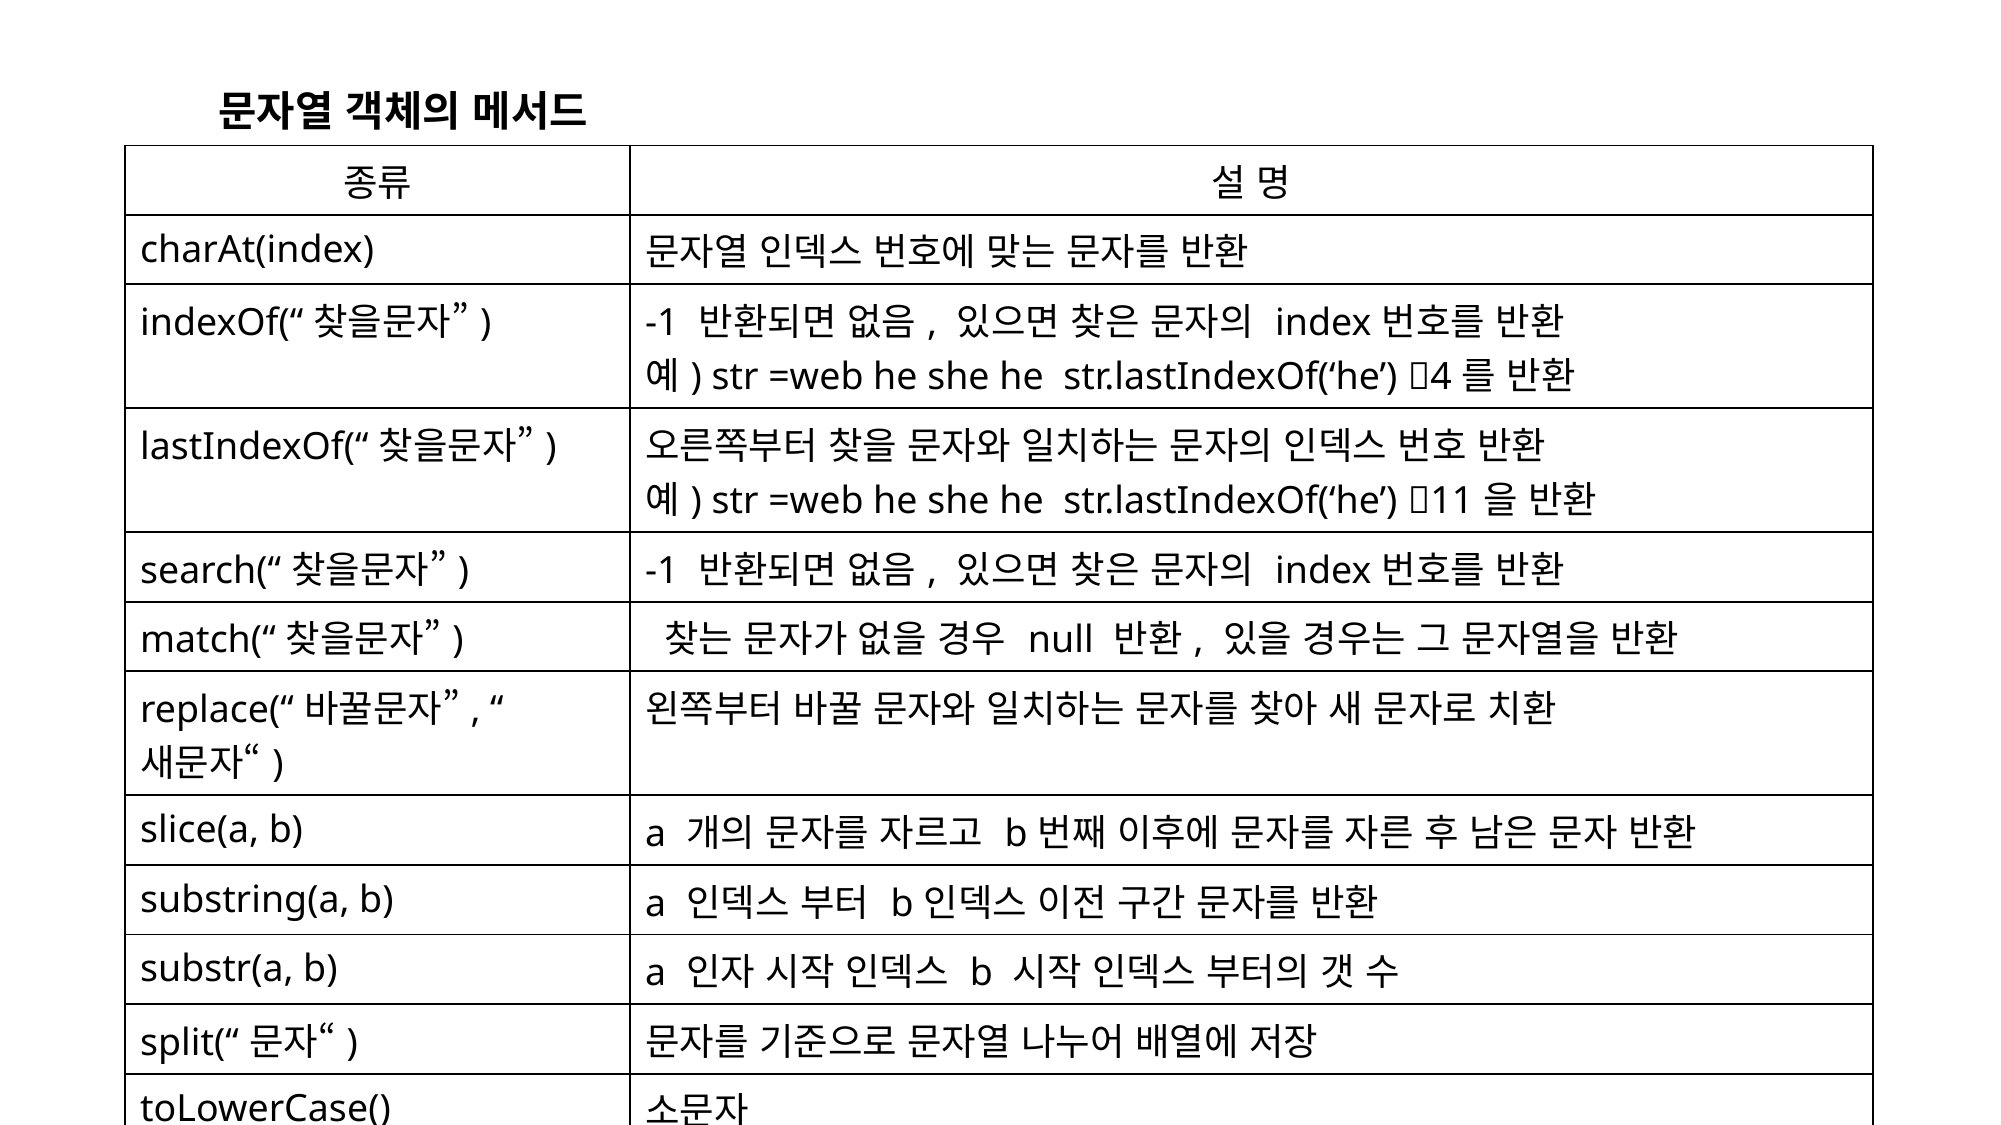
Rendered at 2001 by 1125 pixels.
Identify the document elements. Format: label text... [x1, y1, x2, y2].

table_cell search(“찾을문자”) [126, 533, 629, 601]
table_cell split(“문자“) [126, 1005, 629, 1073]
table_cell toLowerCase() [126, 1075, 629, 1125]
table_cell 소문자 [631, 1075, 1872, 1125]
table_cell 왼쪽부터 바꿀 문자와 일치하는 문자를 찾아 새 문자로 치환 [631, 672, 1872, 794]
table_cell charAt(index) [126, 216, 629, 283]
table_cell -1 반환되면 없음, 있으면 찾은 문자의 index번호를 반환 [631, 533, 1872, 601]
table_cell -1 반환되면 없음, 있으면 찾은 문자의 index번호를 반환 예) str =web he she he str.lastIndexOf(‘he’) 4를 반환 [631, 285, 1872, 407]
text_box 문자열 객체의 메서드 [203, 77, 604, 142]
table_cell 문자열 인덱스 번호에 맞는 문자를 반환 [631, 216, 1872, 283]
table_cell 찾는 문자가 없을 경우 null 반환, 있을 경우는 그 문자열을 반환 [631, 603, 1872, 670]
table_cell a 인자 시작 인덱스 b 시작 인덱스 부터의 갯 수 [631, 935, 1872, 1003]
table_header 종류 [126, 146, 629, 214]
table_cell 문자를 기준으로 문자열 나누어 배열에 저장 [631, 1005, 1872, 1073]
table_cell a 인덱스 부터 b인덱스 이전 구간 문자를 반환 [631, 866, 1872, 934]
table_cell substring(a, b) [126, 866, 629, 934]
table_cell match(“찾을문자”) [126, 603, 629, 670]
table_cell a 개의 문자를 자르고 b번째 이후에 문자를 자른 후 남은 문자 반환 [631, 796, 1872, 864]
table_cell 오른쪽부터 찾을 문자와 일치하는 문자의 인덱스 번호 반환 예) str =web he she he str.lastIndexOf(‘he’) 11을 반환 [631, 409, 1872, 531]
table_cell slice(a, b) [126, 796, 629, 864]
table_cell substr(a, b) [126, 935, 629, 1003]
table_cell indexOf(“찾을문자”) [126, 285, 629, 407]
table_cell replace(“바꿀문자”, “새문자“) [126, 672, 629, 794]
table_header 설 명 [631, 146, 1872, 214]
table_cell lastIndexOf(“찾을문자”) [126, 409, 629, 531]
